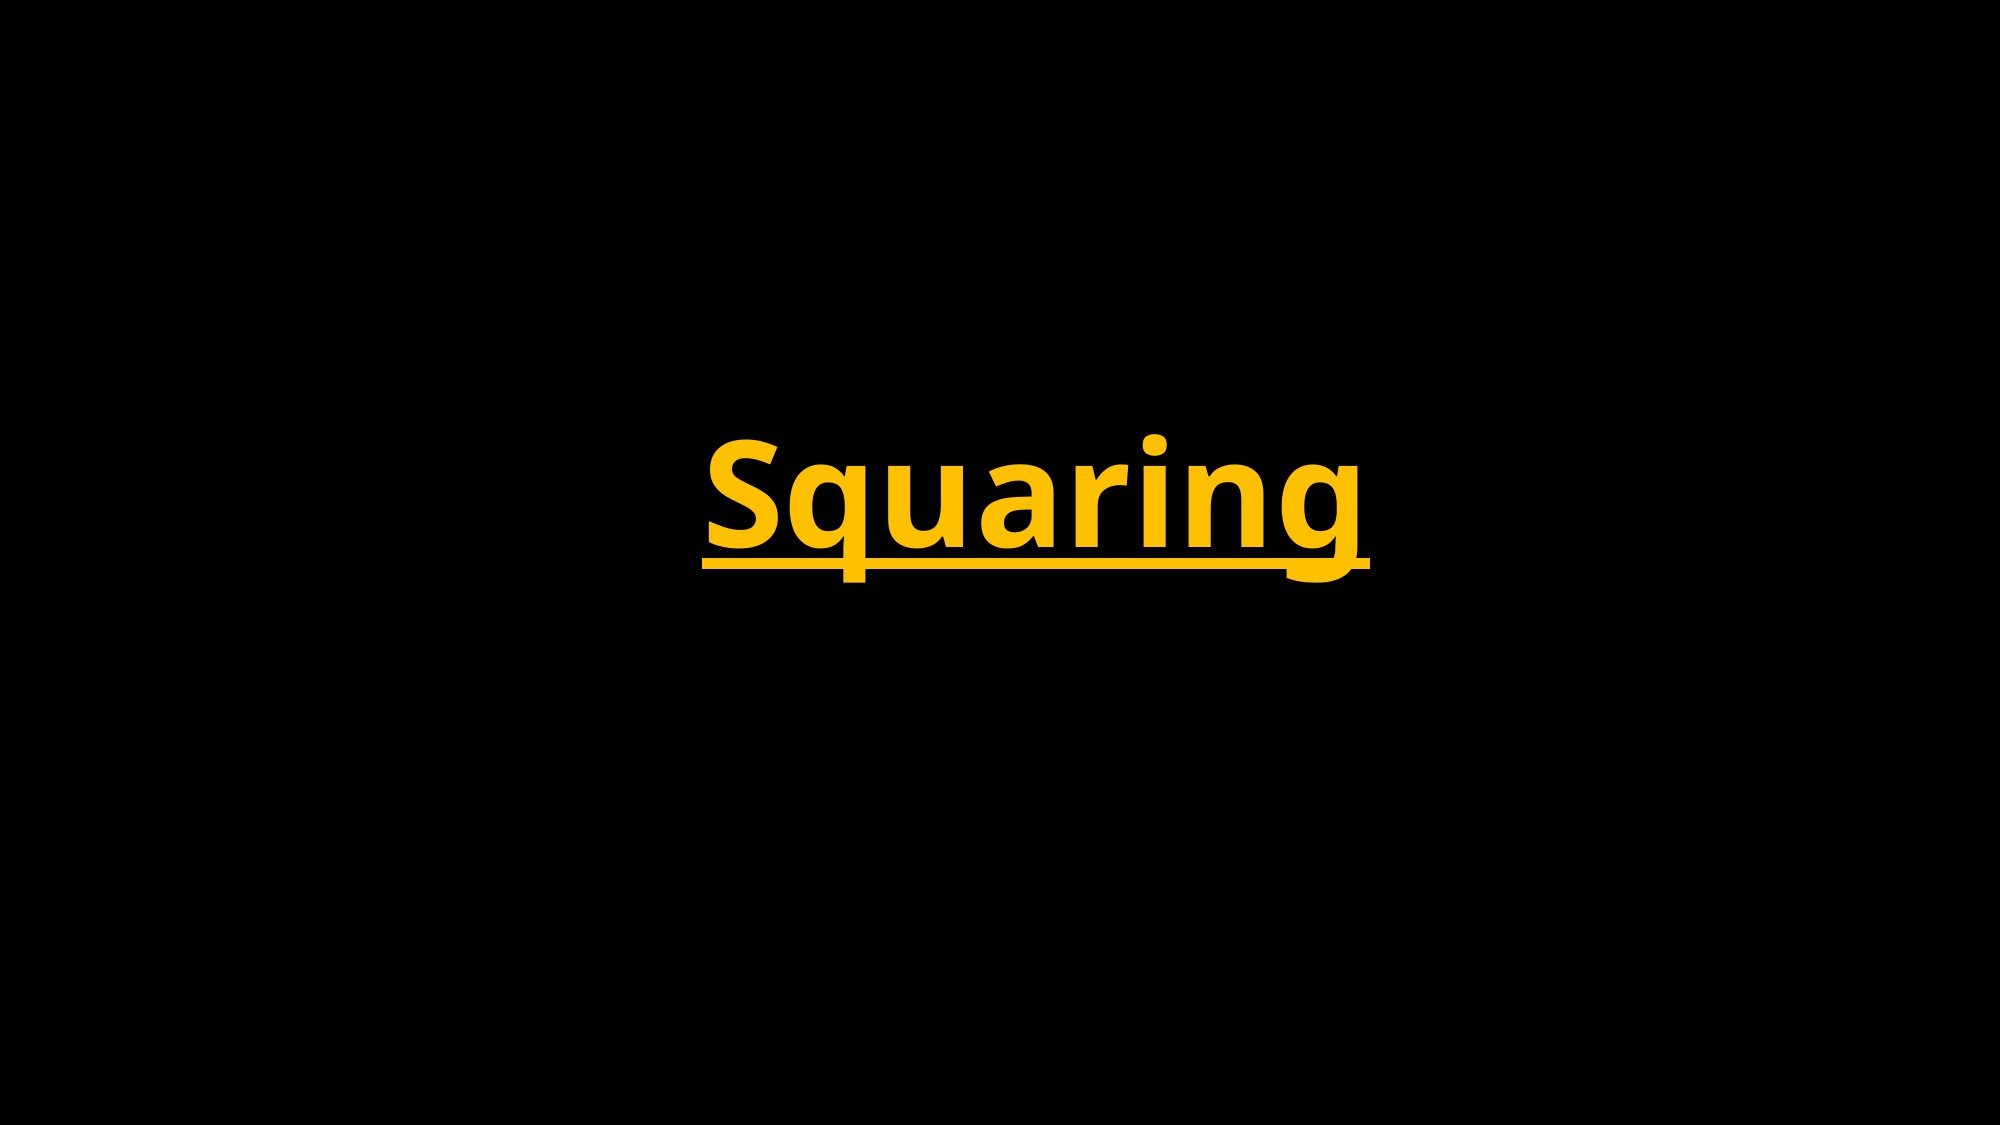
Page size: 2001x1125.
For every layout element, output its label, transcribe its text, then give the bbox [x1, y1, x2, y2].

title Squaring [687, 390, 1390, 608]
